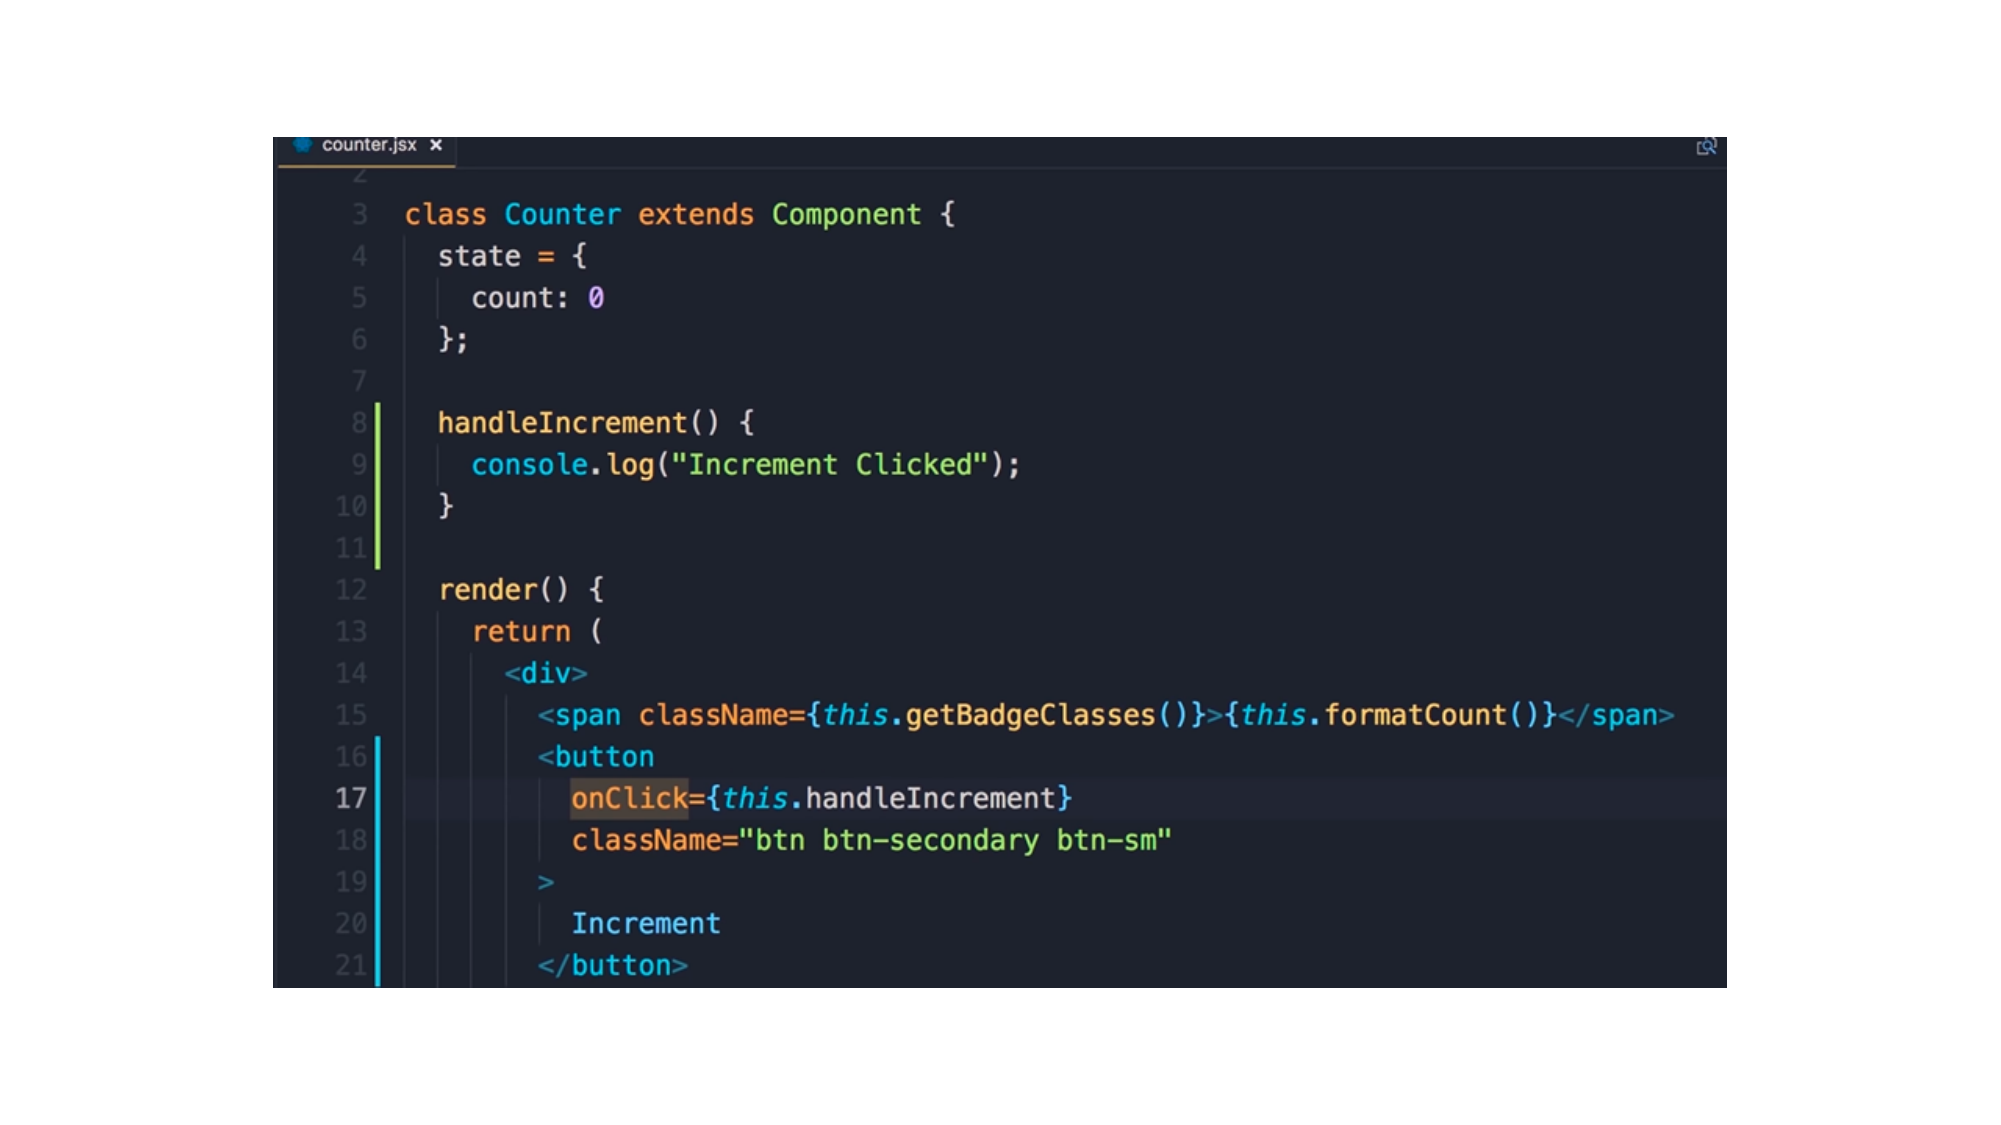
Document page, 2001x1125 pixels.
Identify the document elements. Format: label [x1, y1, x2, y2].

picture [273, 137, 1727, 988]
